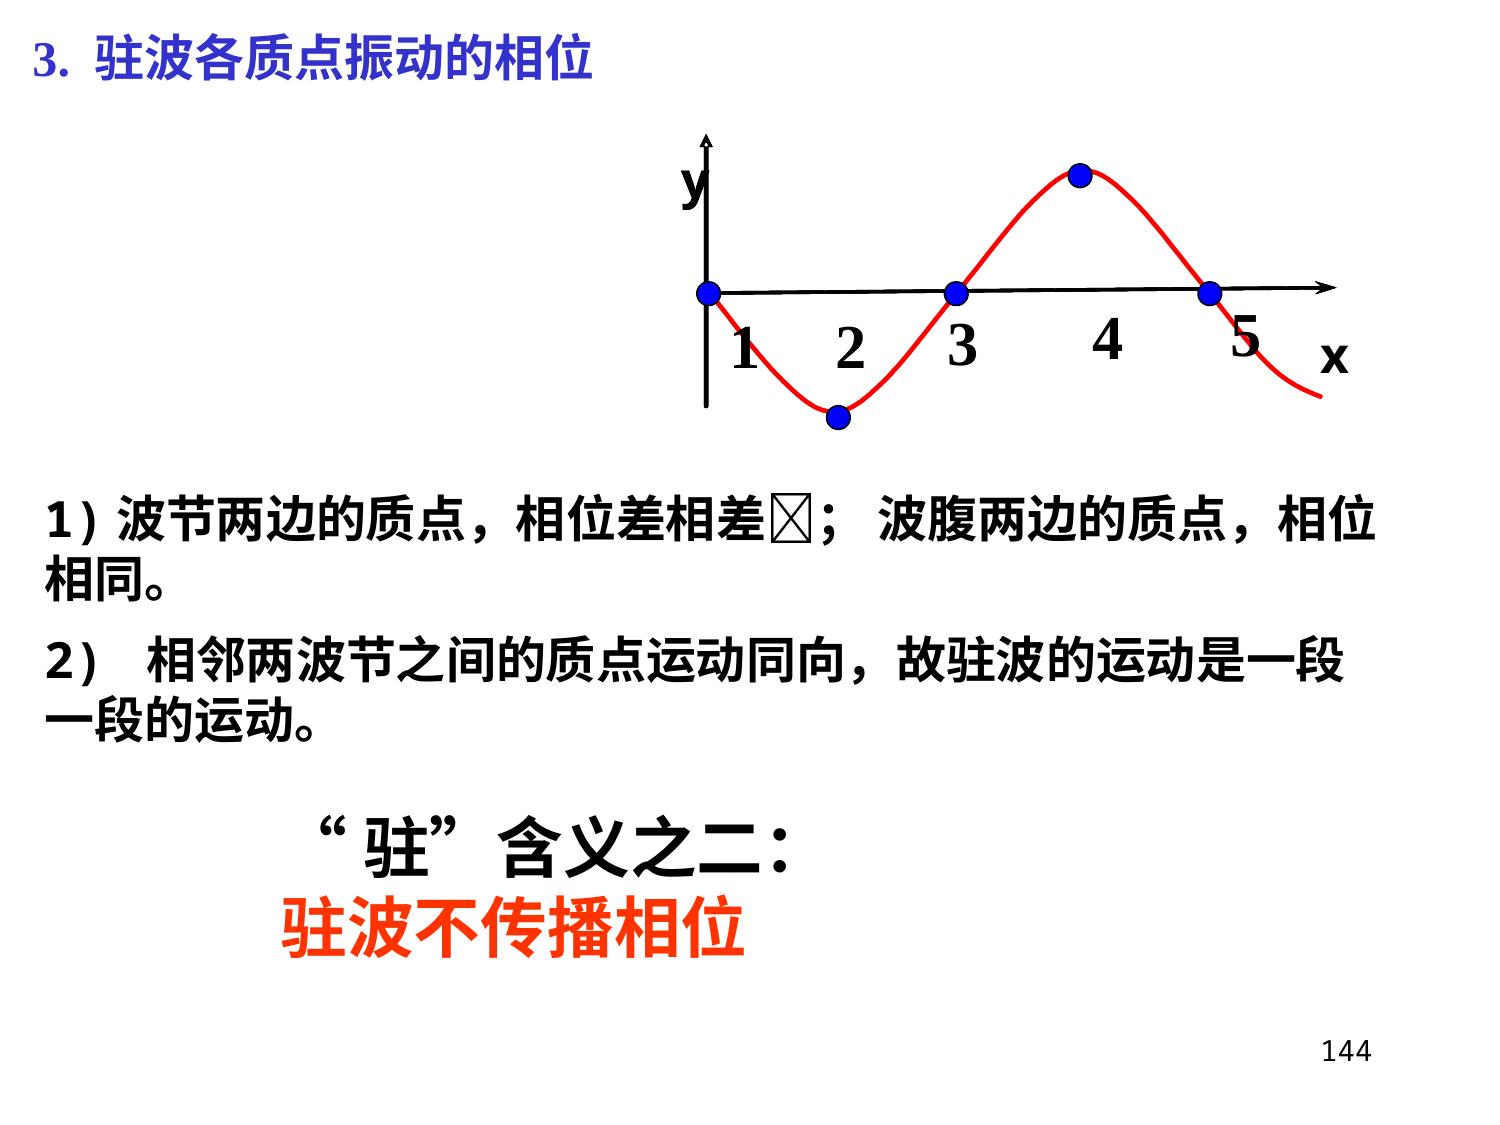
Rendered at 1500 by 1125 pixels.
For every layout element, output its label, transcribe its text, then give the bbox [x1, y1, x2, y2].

text_box 1)波节两边的质点，相位差相差； 波腹两边的质点，相位相同。 [29, 479, 1400, 615]
text_box 2) 相邻两波节之间的质点运动同向，故驻波的运动是一段一段的运动。 [29, 621, 1400, 757]
text_box “驻”含义之二： 驻波不传播相位 [265, 798, 975, 974]
text_box [1074, 1024, 1388, 1100]
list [678, 131, 1353, 433]
text_box 3. 驻波各质点振动的相位 [17, 18, 881, 94]
